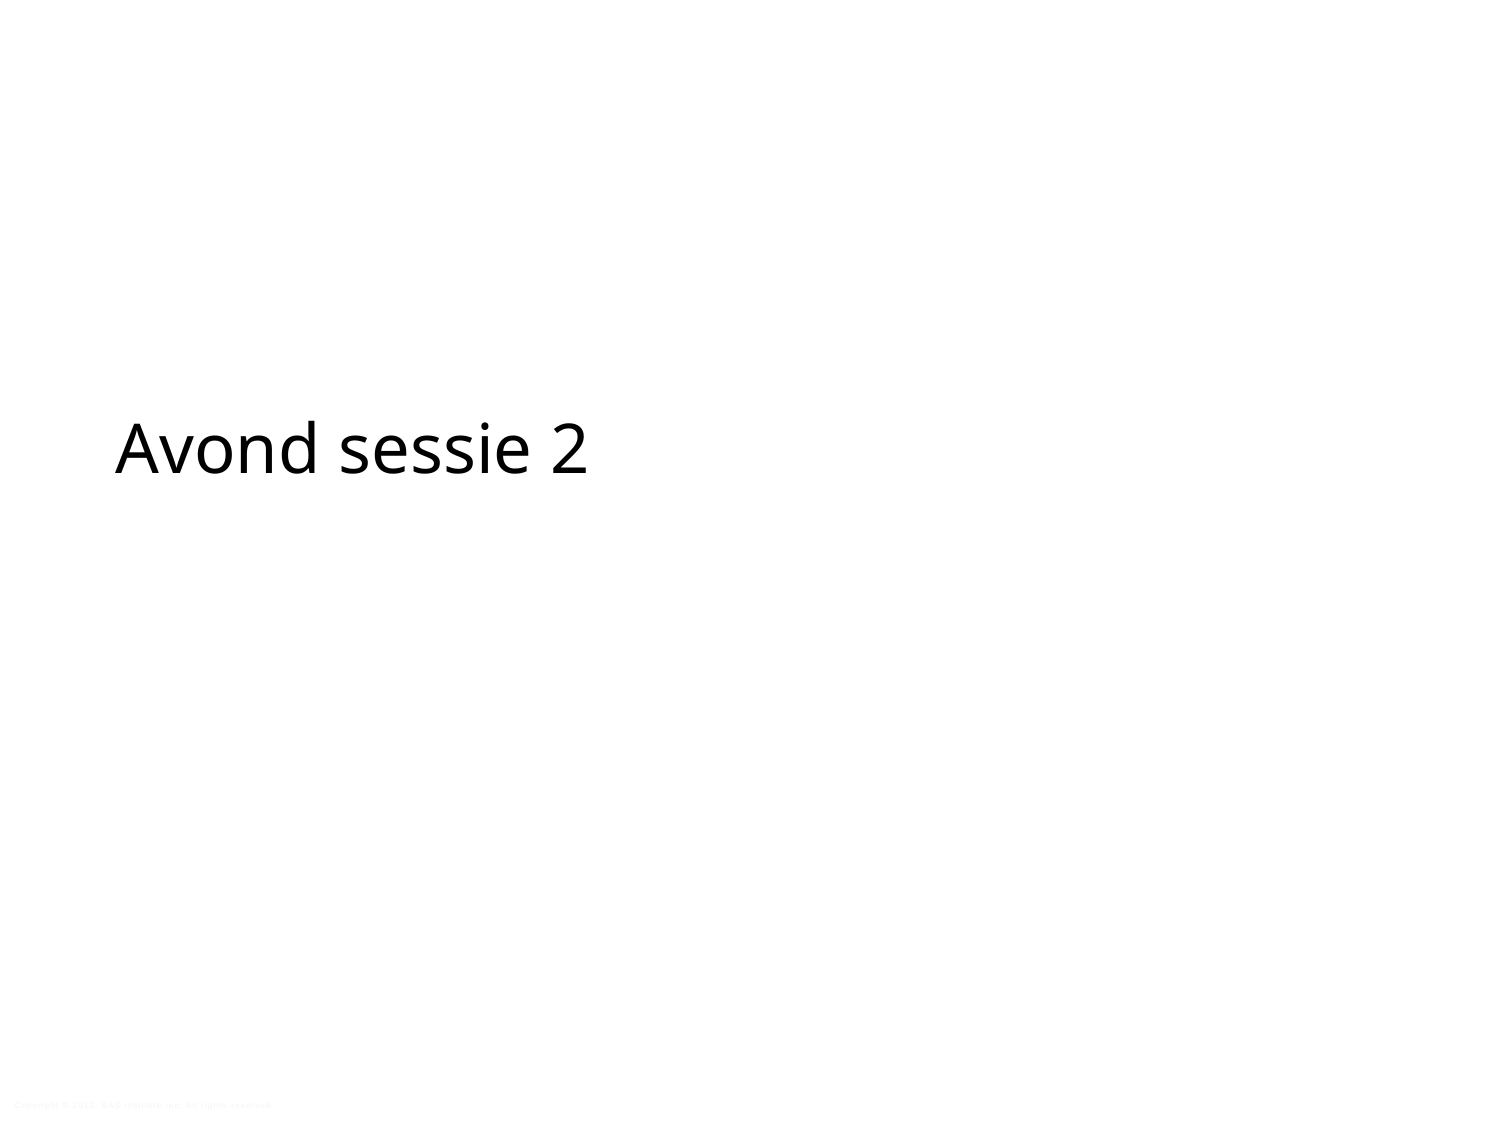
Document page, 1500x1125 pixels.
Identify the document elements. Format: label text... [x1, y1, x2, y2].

title Avond sessie 2 [100, 397, 1158, 506]
